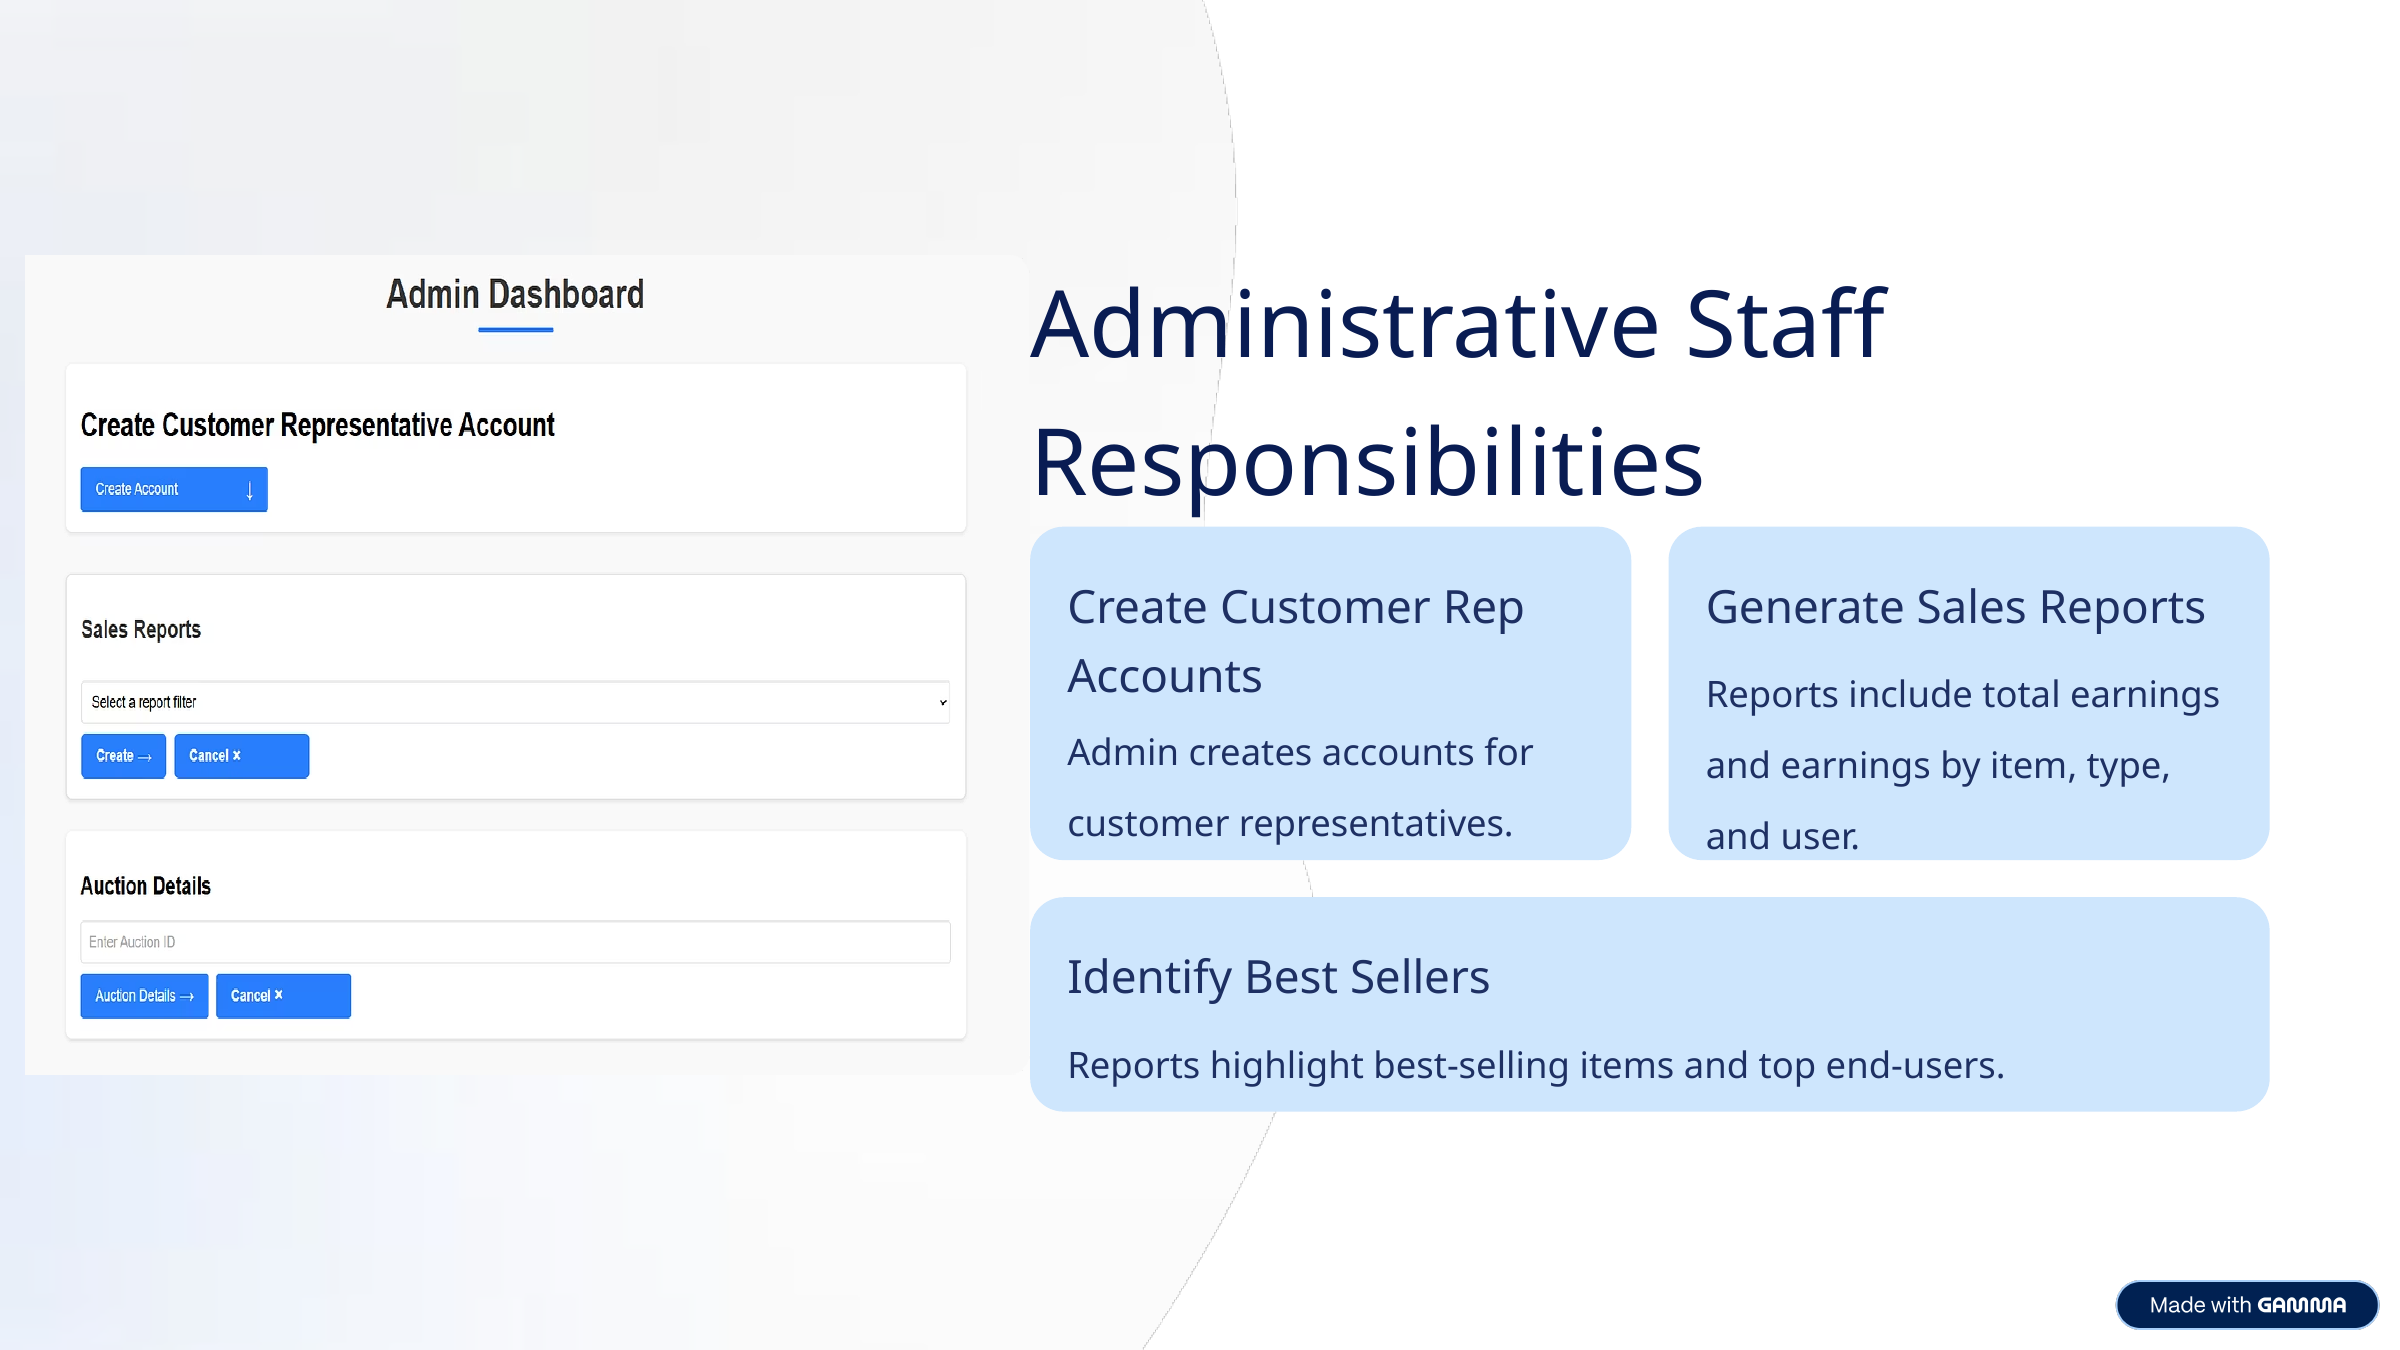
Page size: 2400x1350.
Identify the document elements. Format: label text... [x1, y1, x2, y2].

text_box [1322, 897, 2270, 1112]
text_box Admin creates accounts for customer representatives. [1322, 702, 1595, 822]
text_box Reports highlight best-selling items and top end-users. [1322, 1014, 2233, 1075]
text_box Generate Sales Reports [1705, 563, 2218, 622]
text_box Administrative Staff Responsibilities [1322, 238, 2270, 471]
text_box Identify Best Sellers [1322, 934, 1533, 993]
text_box Create Customer Rep Accounts [1322, 563, 1595, 681]
text_box Reports include total earnings and earnings by item, type, and user. [1705, 644, 2233, 823]
picture [2106, 1271, 2389, 1339]
text_box [1668, 526, 2270, 861]
picture [0, 0, 1319, 1350]
text_box [1322, 526, 1632, 861]
